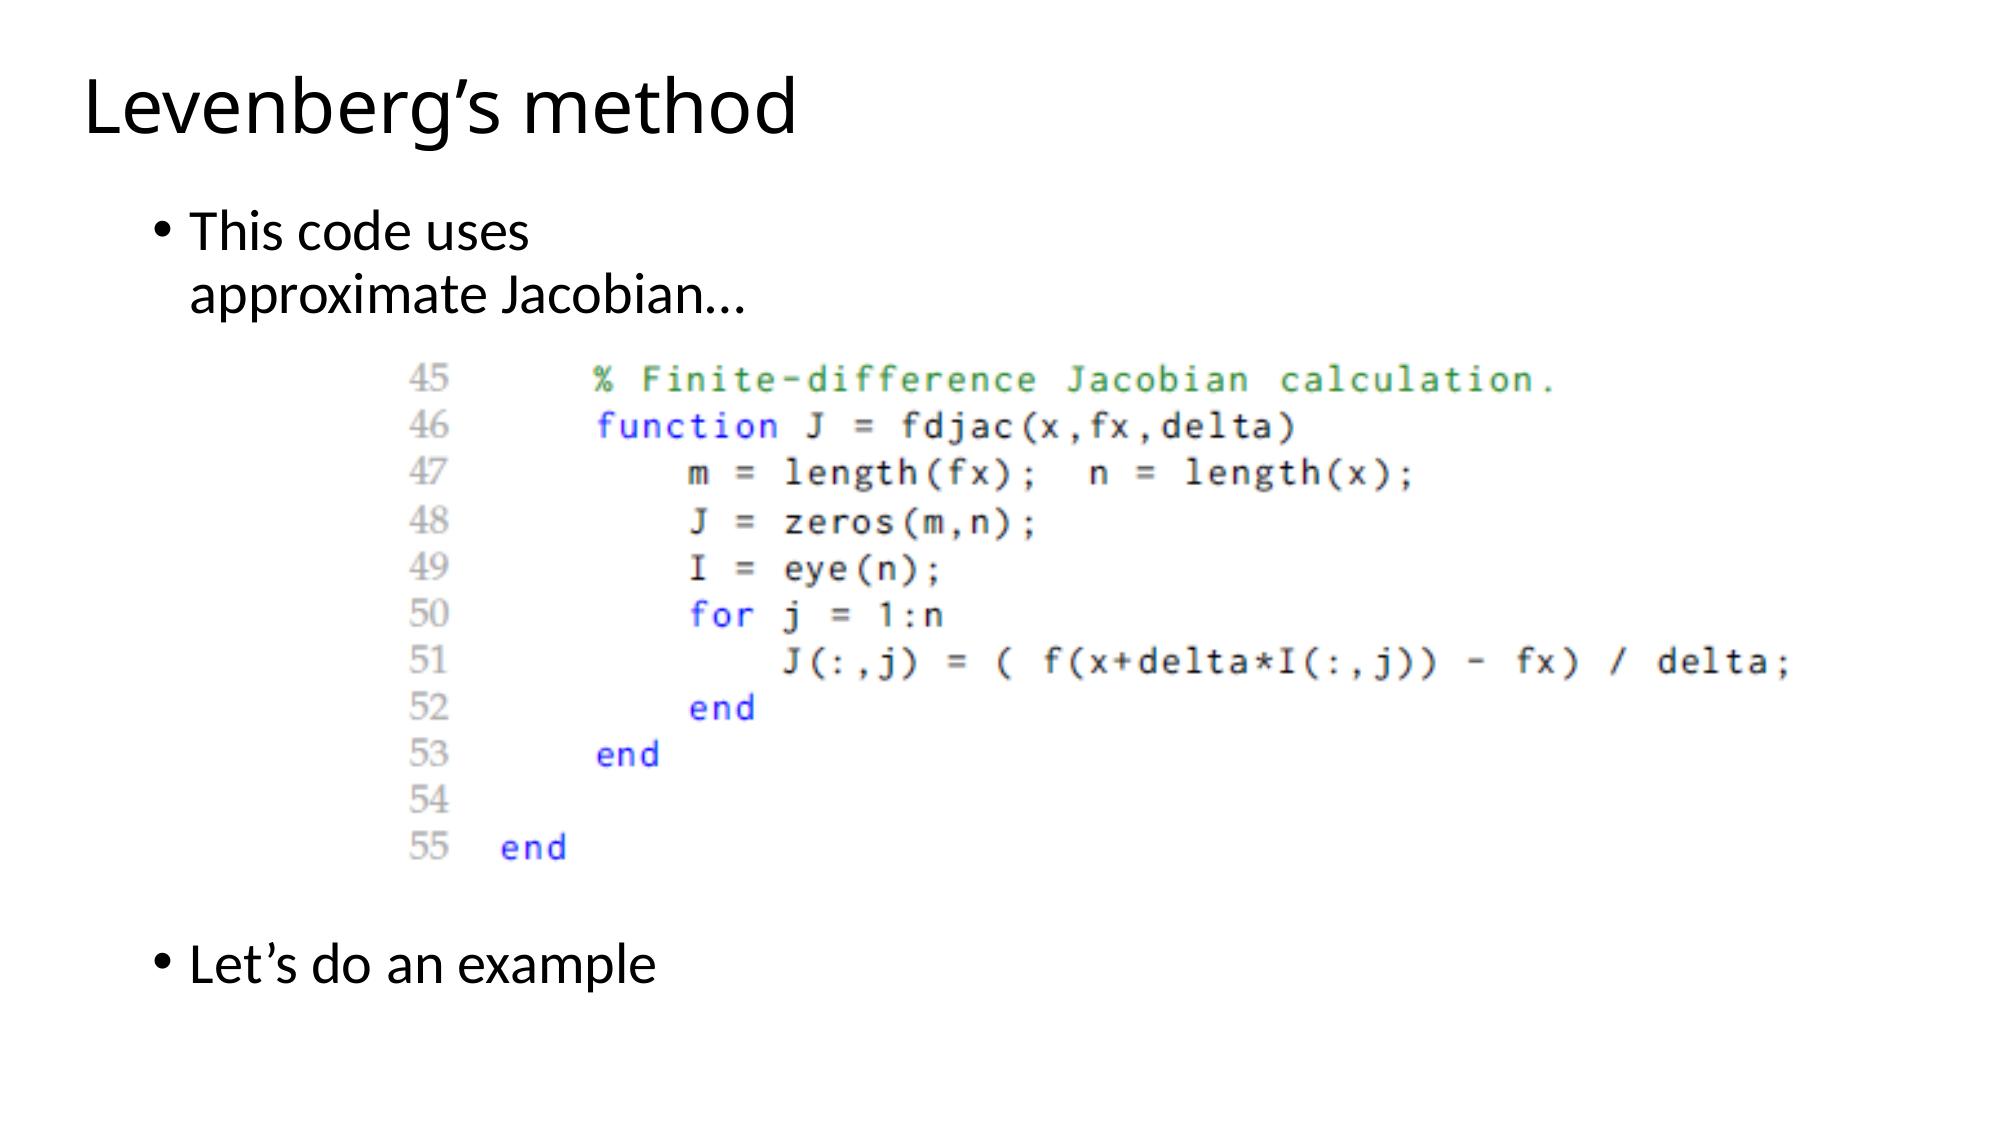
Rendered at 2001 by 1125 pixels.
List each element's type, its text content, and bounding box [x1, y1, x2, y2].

list This code uses approximate Jacobian… Let’s do an example [137, 193, 777, 1029]
title Levenberg’s method [67, 60, 818, 159]
picture [382, 348, 1826, 873]
